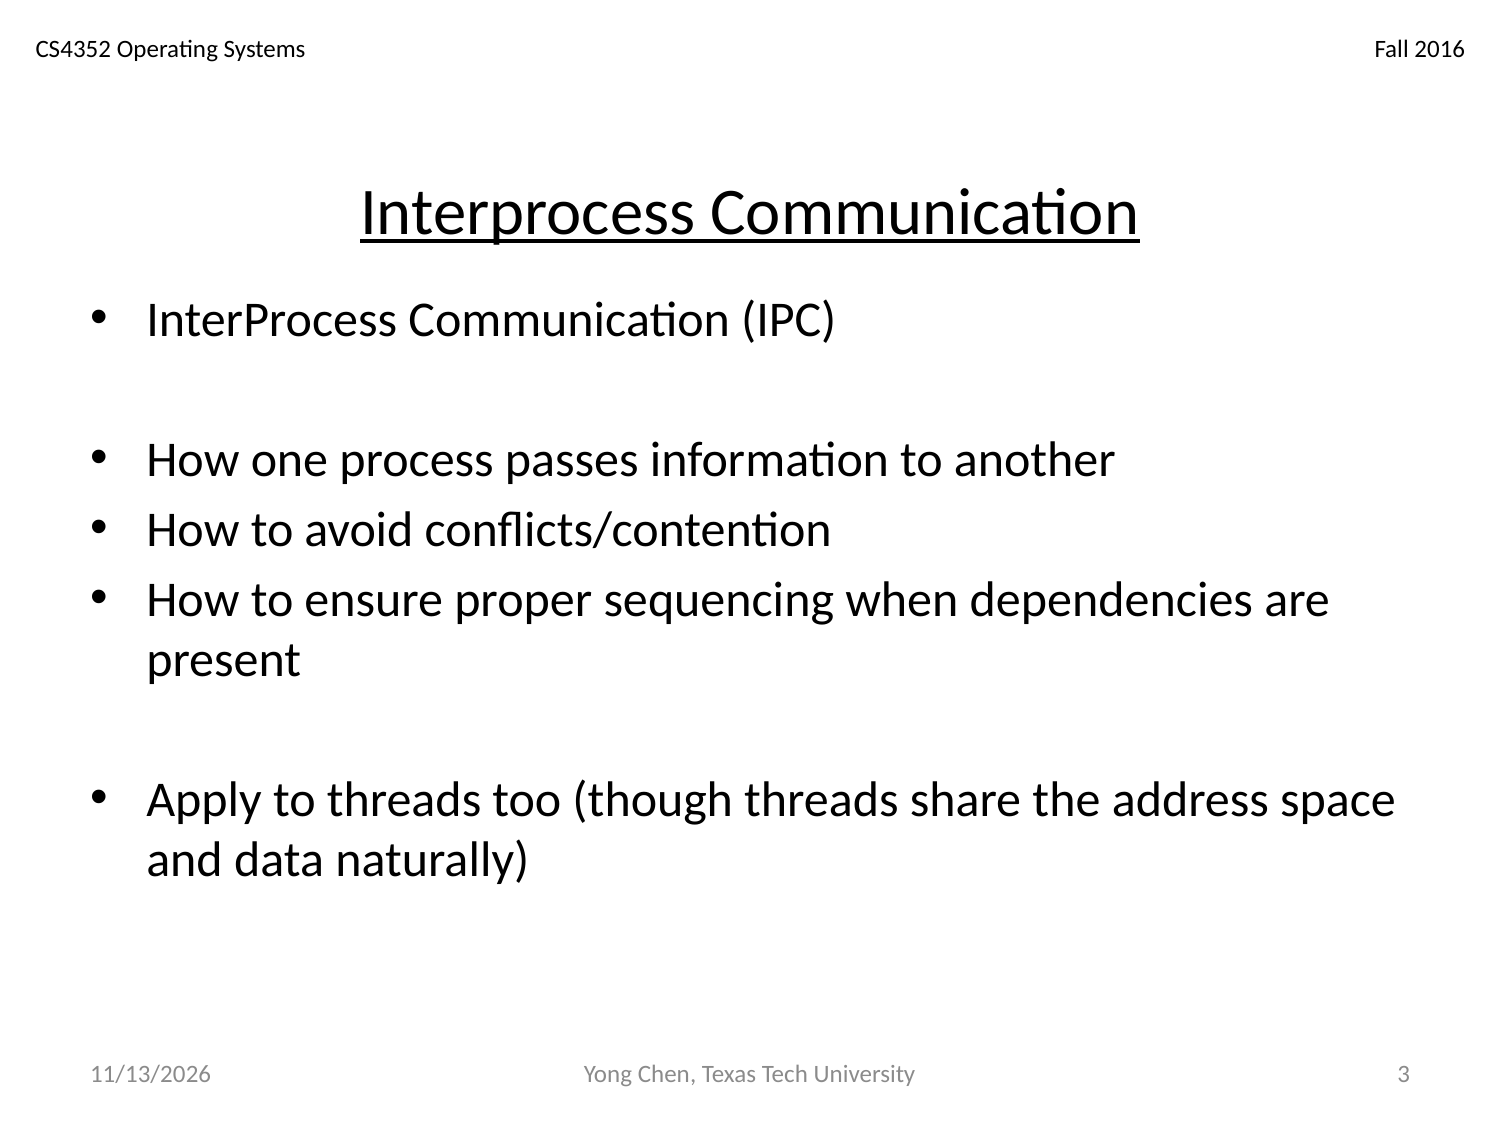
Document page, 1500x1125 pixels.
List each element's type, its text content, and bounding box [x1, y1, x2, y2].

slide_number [75, 1042, 425, 1103]
list InterProcess Communication (IPC) How one process passes information to another How to avoid conflicts/contention How to ensure proper sequencing when dependencies are present Apply to threads too (though threads share the address space and data naturally) [75, 279, 1425, 1029]
footer Yong Chen, Texas Tech University [512, 1042, 988, 1103]
slide_number 3 [1074, 1042, 1425, 1103]
title Interprocess Communication [75, 160, 1425, 263]
